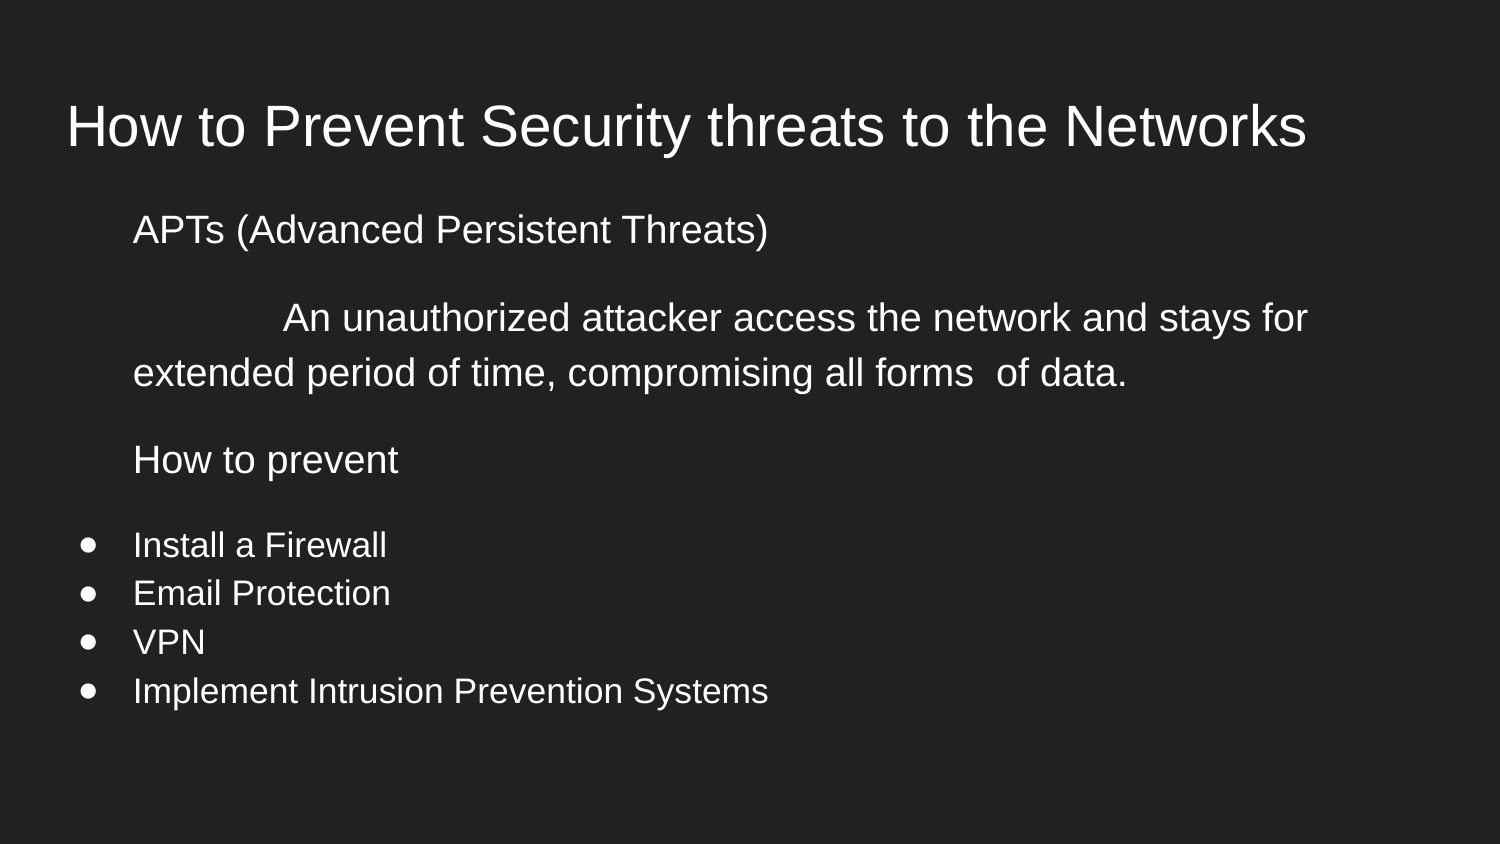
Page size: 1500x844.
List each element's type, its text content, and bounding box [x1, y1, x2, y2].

title How to Prevent Security threats to the Networks [51, 72, 1449, 167]
list APTs (Advanced Persistent Threats) An unauthorized attacker access the network and stays for extended period of time, compromising all forms of data. How to prevent Install a Firewall Email Protection VPN Implement Intrusion Prevention Systems [42, 182, 1441, 743]
